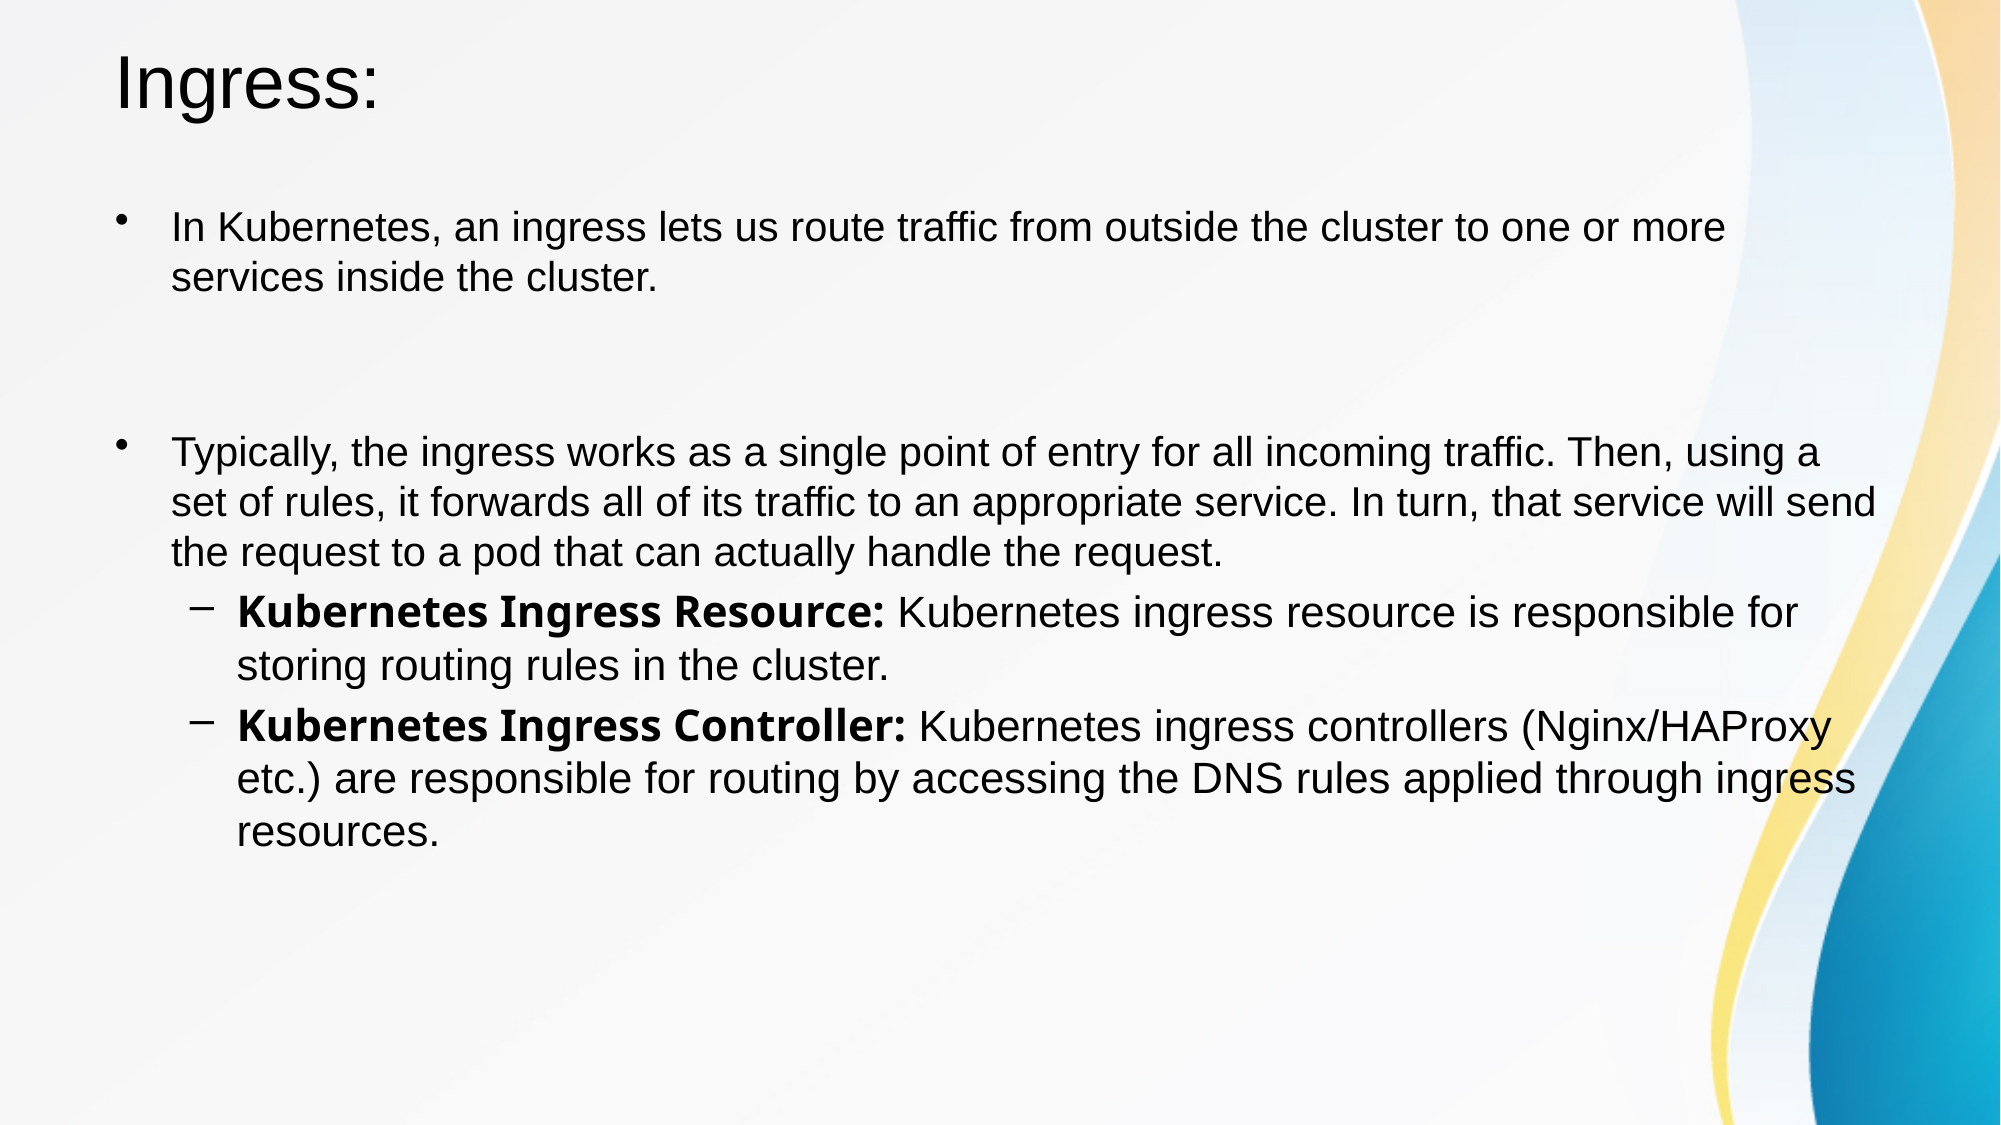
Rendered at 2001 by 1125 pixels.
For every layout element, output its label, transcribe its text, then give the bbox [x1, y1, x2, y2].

list In Kubernetes, an ingress lets us route traffic from outside the cluster to one or more services inside the cluster. Typically, the ingress works as a single point of entry for all incoming traffic. Then, using a set of rules, it forwards all of its traffic to an appropriate service. In turn, that service will send the request to a pod that can actually handle the request. Kubernetes Ingress Resource: Kubernetes ingress resource is responsible for storing routing rules in the cluster. Kubernetes Ingress Controller: Kubernetes ingress controllers (Nginx/HAProxy etc.) are responsible for routing by accessing the DNS rules applied through ingress resources. [99, 192, 1901, 965]
picture [0, 0, 2001, 1125]
title Ingress: [99, 30, 1901, 127]
